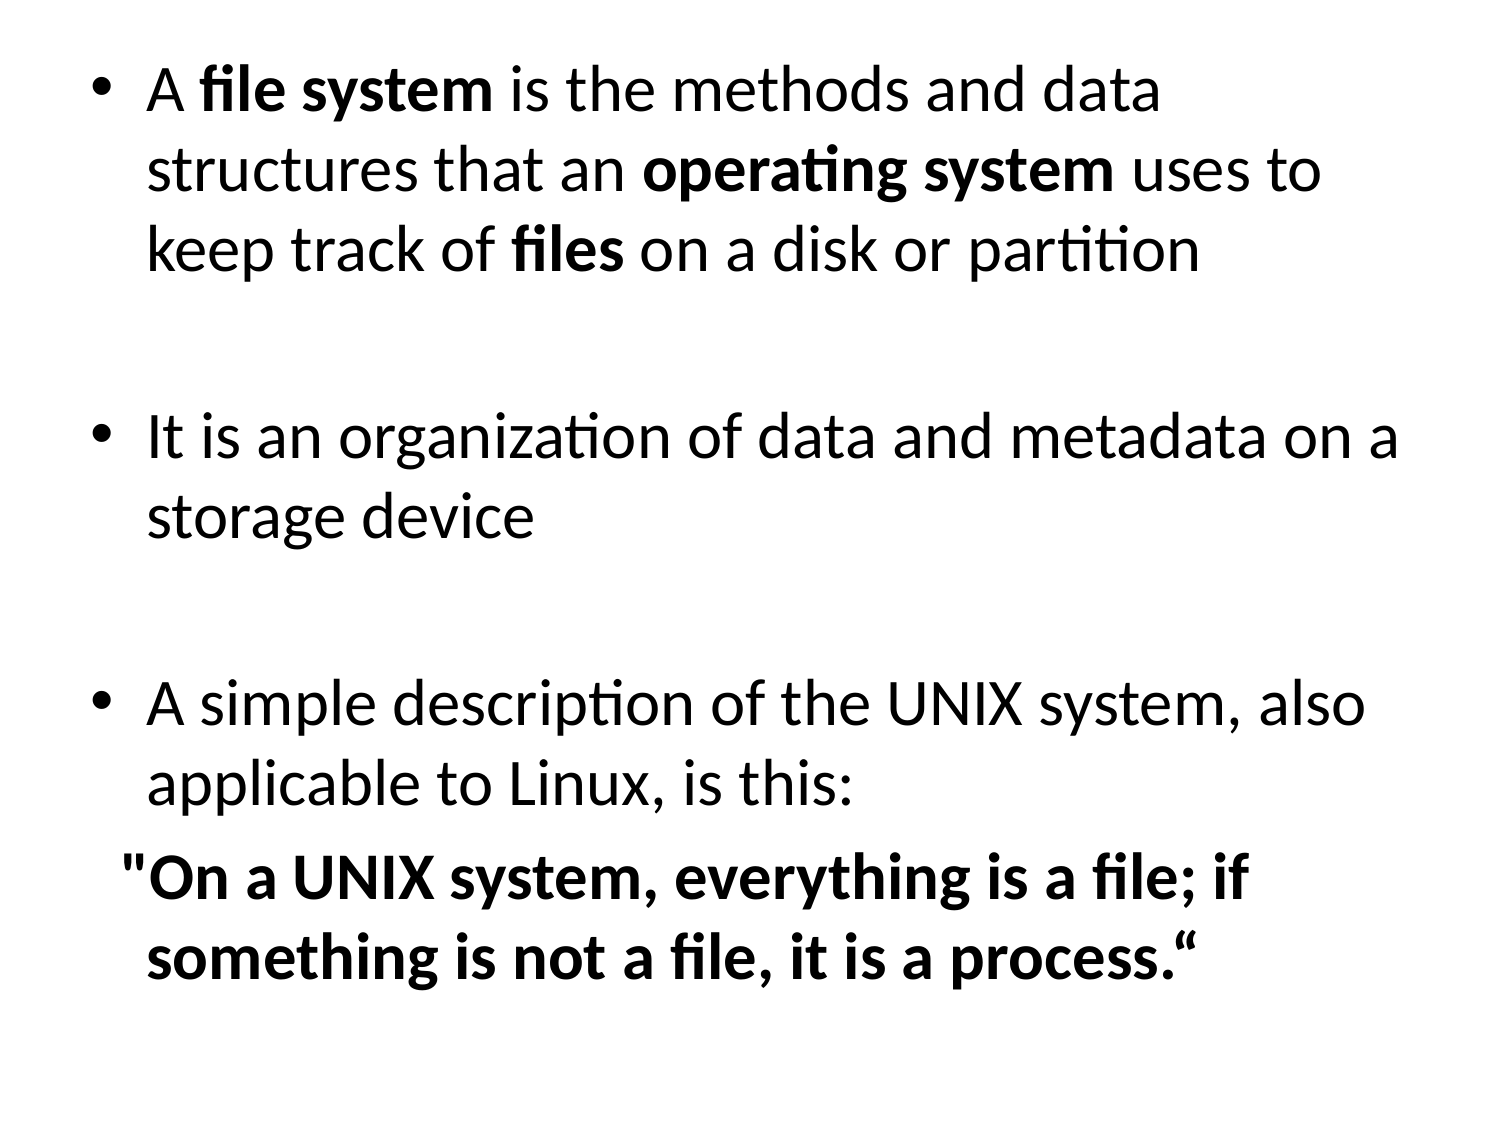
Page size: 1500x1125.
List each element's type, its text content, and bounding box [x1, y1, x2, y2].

list A file system is the methods and data structures that an operating system uses to keep track of files on a disk or partition It is an organization of data and metadata on a storage device A simple description of the UNIX system, also applicable to Linux, is this: "On a UNIX system, everything is a file; if something is not a file, it is a process.“ [75, 37, 1425, 1005]
